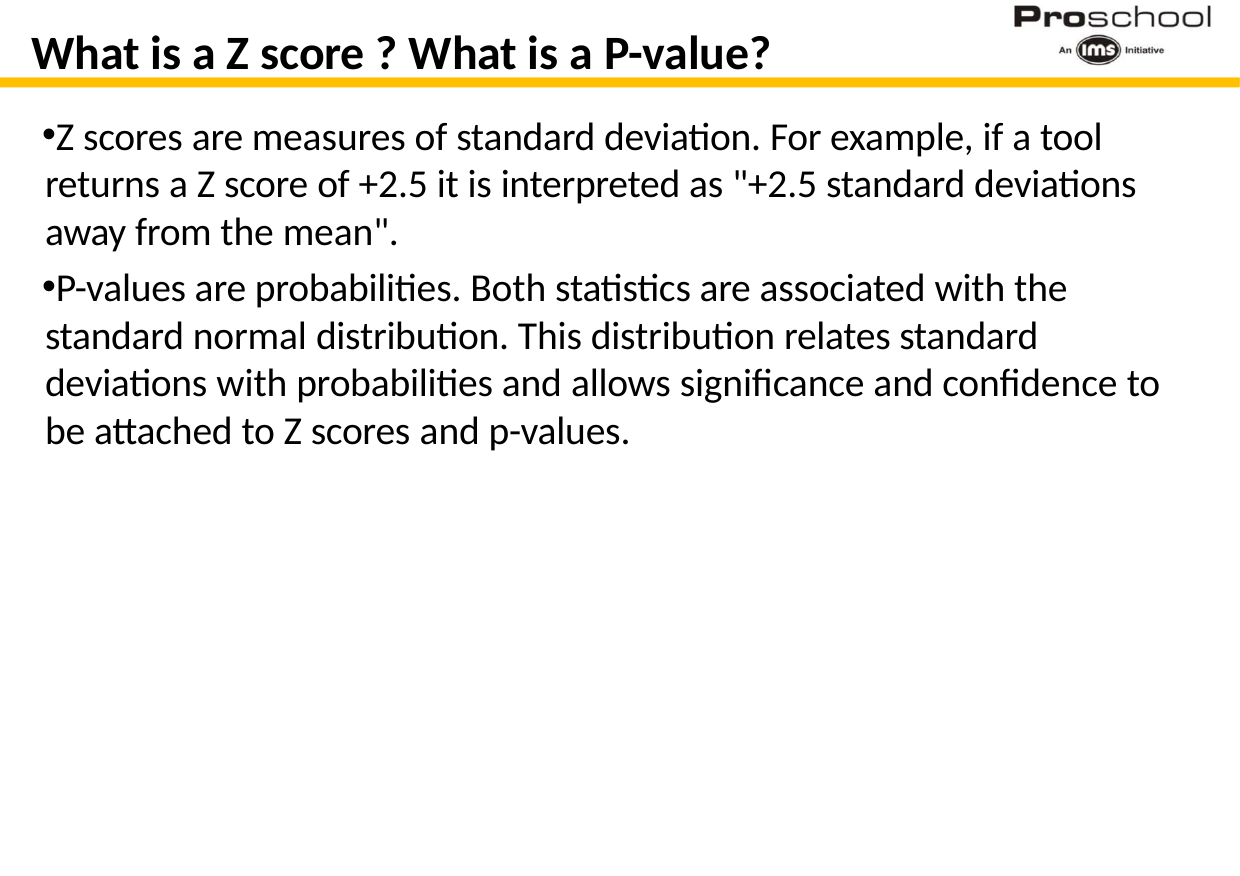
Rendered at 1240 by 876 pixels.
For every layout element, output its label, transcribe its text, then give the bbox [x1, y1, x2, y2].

text_box [1231, 77, 1240, 86]
picture [1004, 0, 1221, 21]
title What is a Z score ? What is a P-value? [10, 21, 1231, 169]
text_box [0, 77, 10, 86]
text_box Z scores are measures of standard deviation. For example, if a tool returns a Z score of +2.5 it is interpreted as "+2.5 standard deviations away from the mean". P-values are probabilities. Both statistics are associated with the standard normal distribution. This distribution relates standard deviations with probabilities and allows significance and confidence to be attached to Z scores and p-values. [39, 110, 1177, 453]
